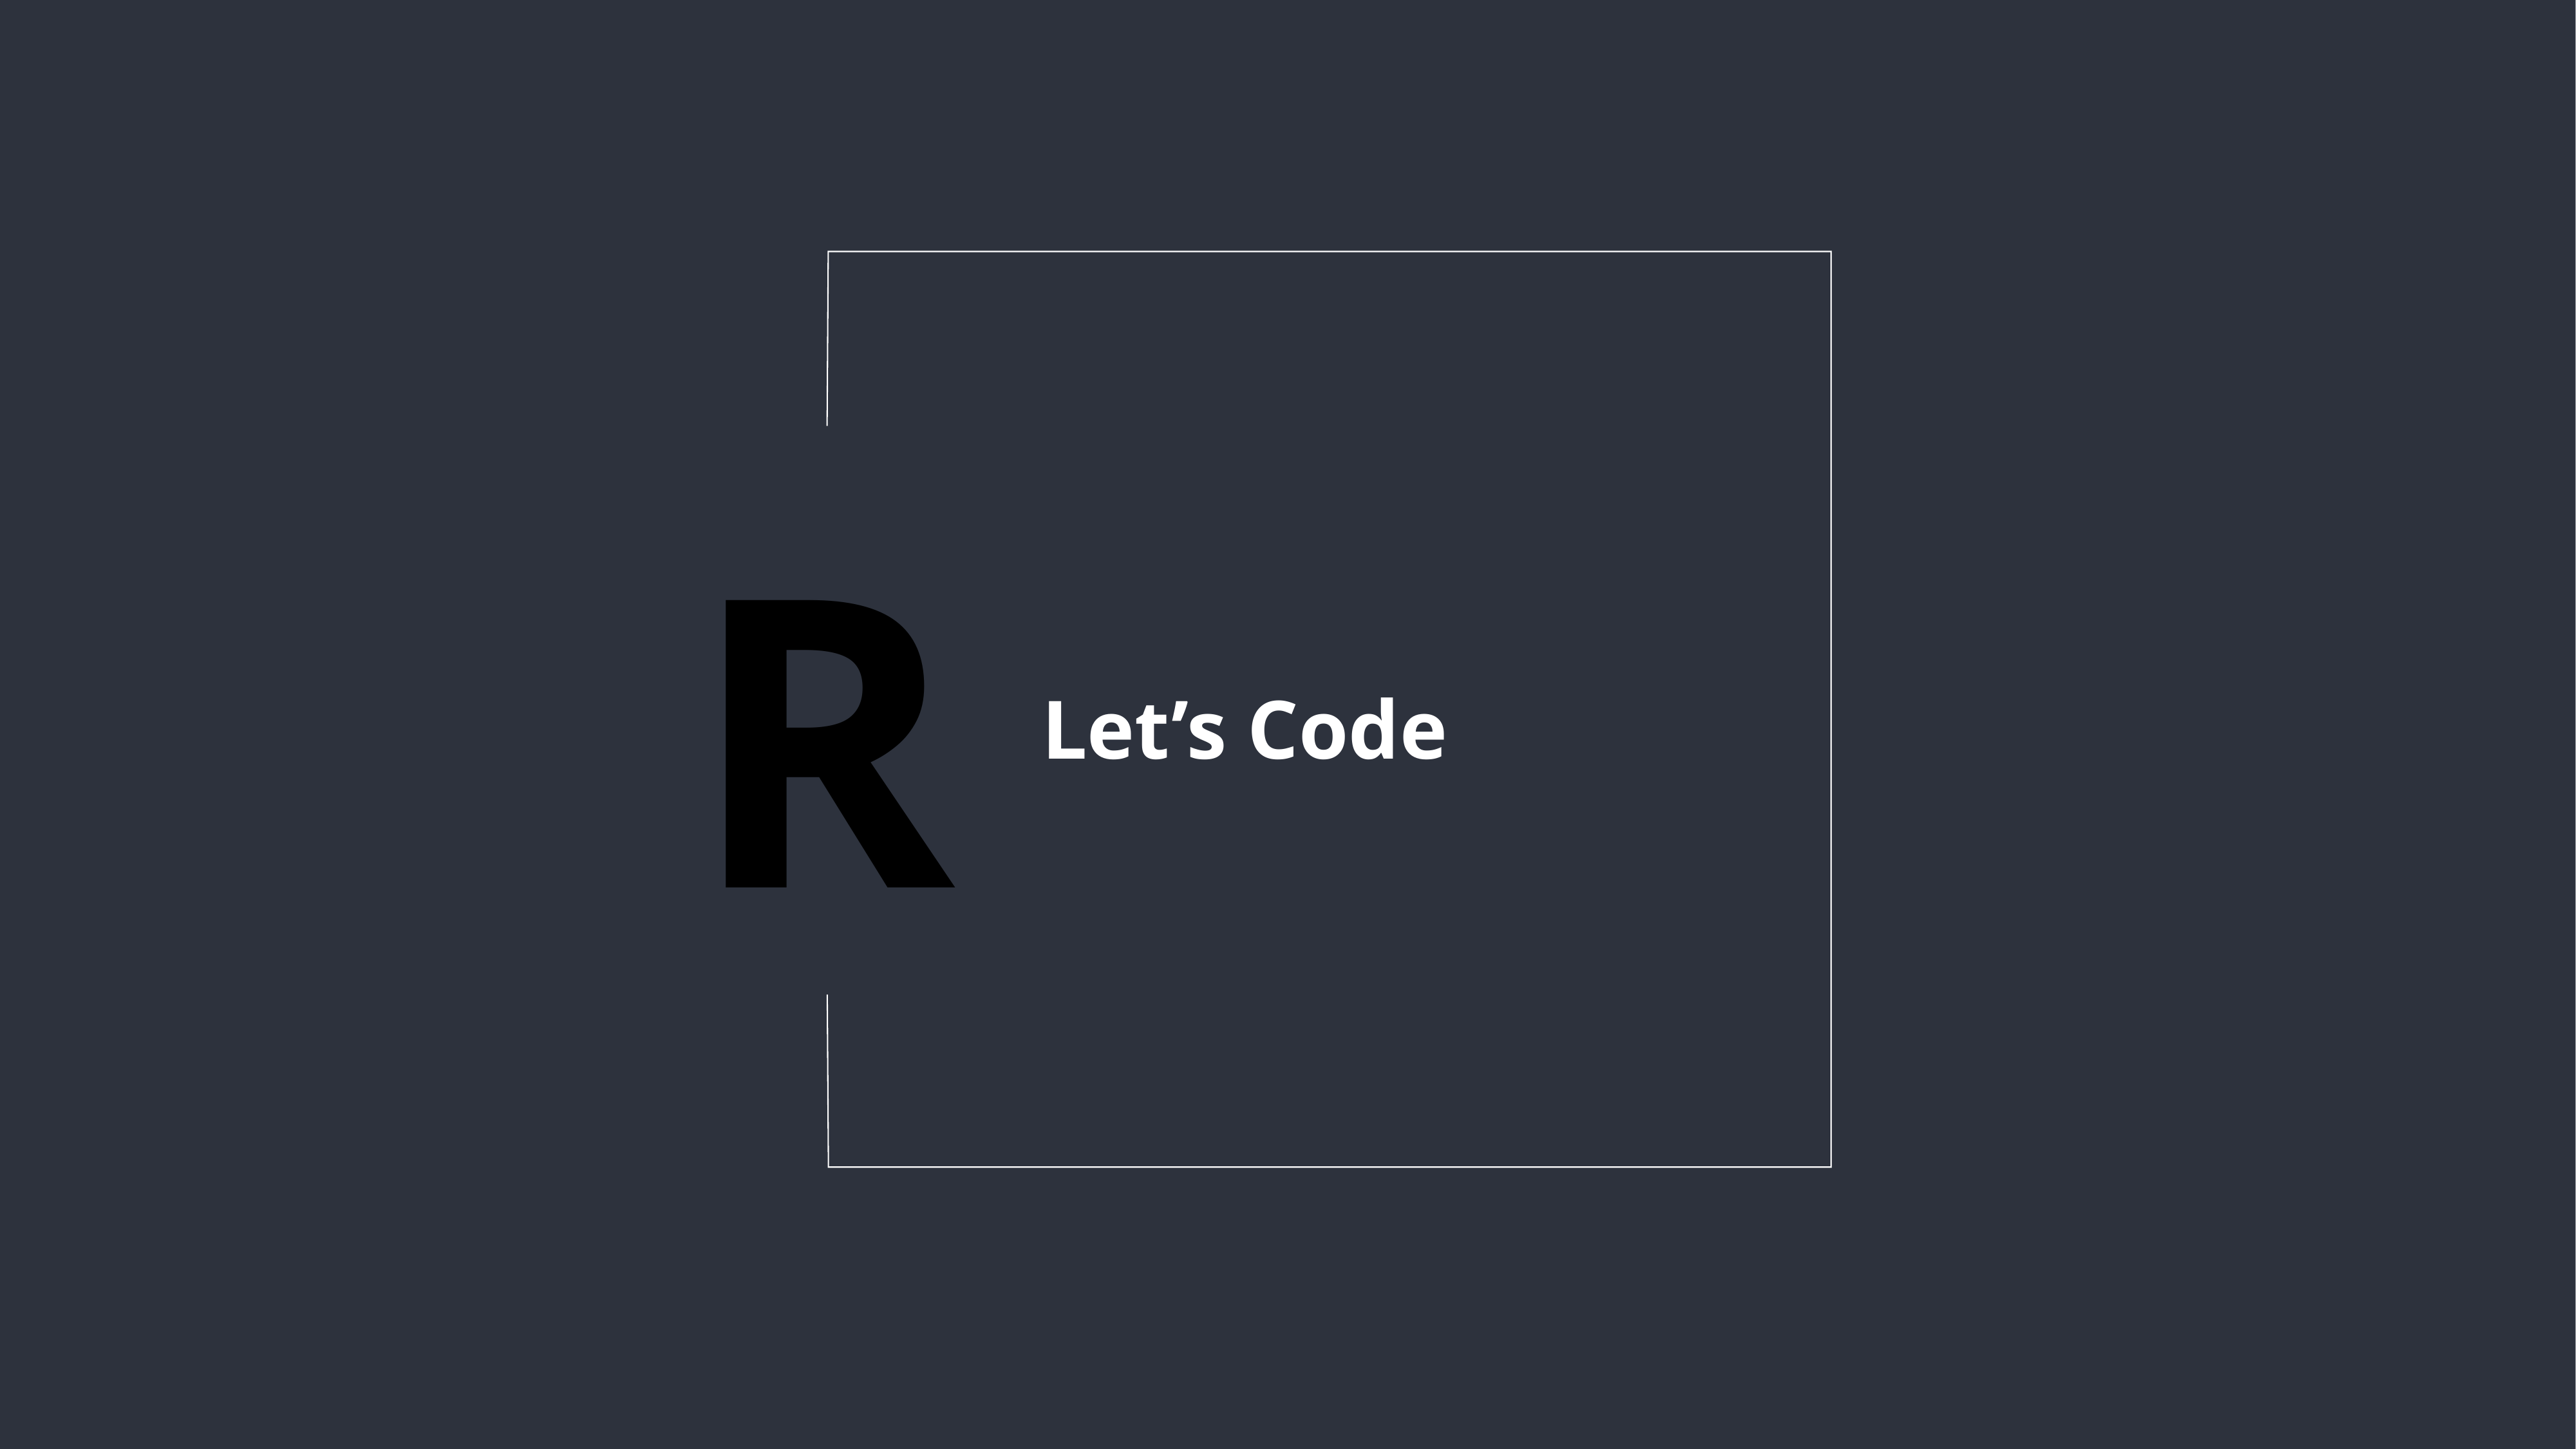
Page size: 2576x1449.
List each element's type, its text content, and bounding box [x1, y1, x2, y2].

text_box [827, 251, 1832, 1168]
text_box Let’s Code [1037, 672, 1803, 781]
text_box R [559, 360, 827, 1093]
